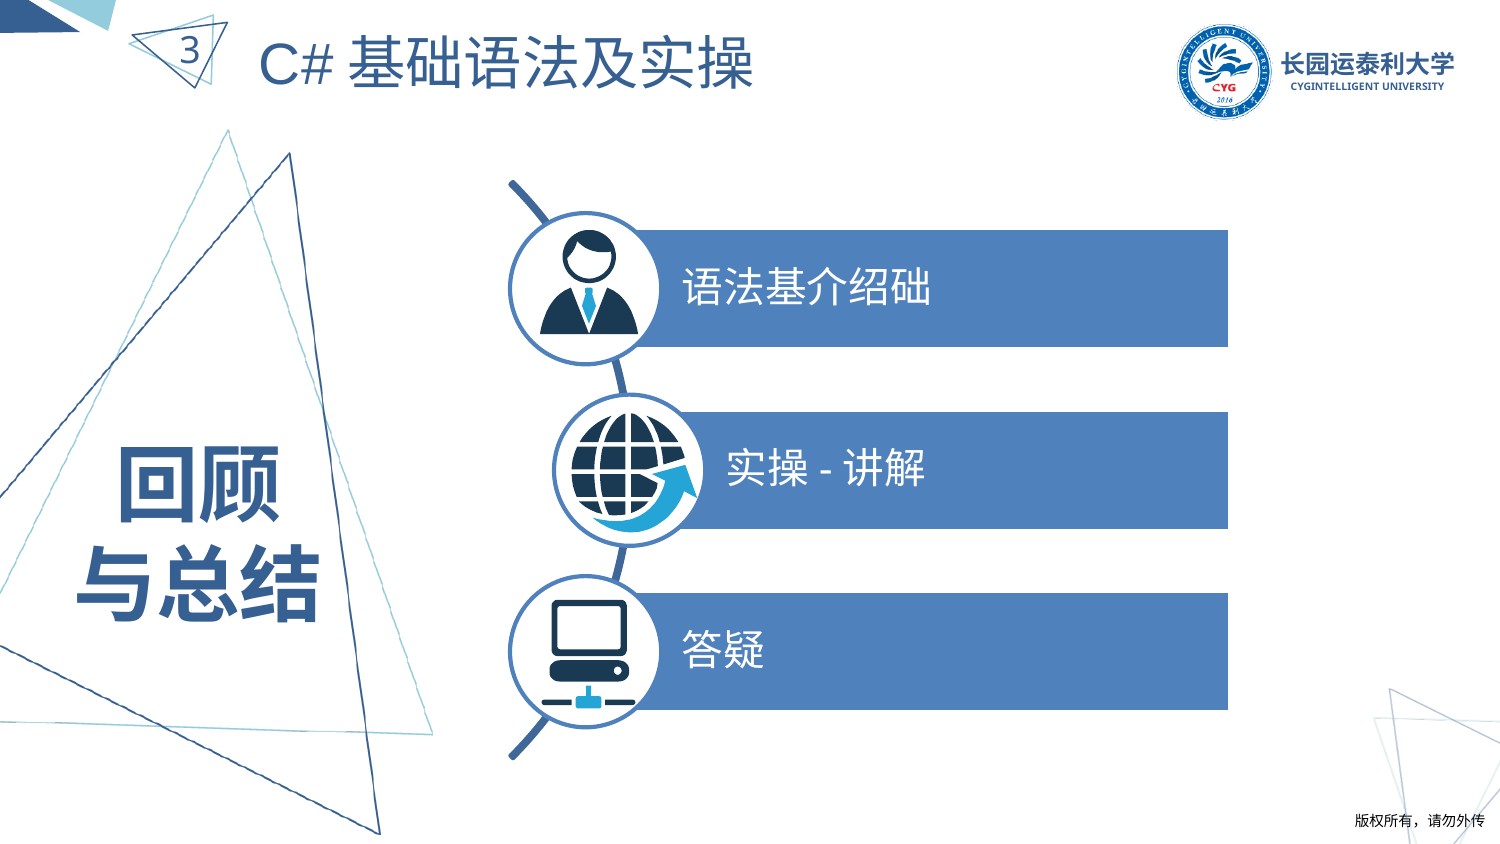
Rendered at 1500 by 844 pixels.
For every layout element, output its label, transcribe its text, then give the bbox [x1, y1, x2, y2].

text_box 长园运泰利大学 [1277, 41, 1471, 86]
picture [1174, 22, 1273, 121]
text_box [128, 11, 228, 89]
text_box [541, 599, 636, 709]
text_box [539, 229, 639, 335]
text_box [501, 167, 1239, 773]
text_box CYGINTELLIGENT UNIVERSITY [1277, 73, 1460, 99]
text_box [571, 413, 698, 533]
text_box C#基础语法及实操 [244, 19, 770, 104]
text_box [0, 0, 117, 34]
picture [0, 128, 433, 835]
picture [1372, 688, 1500, 844]
